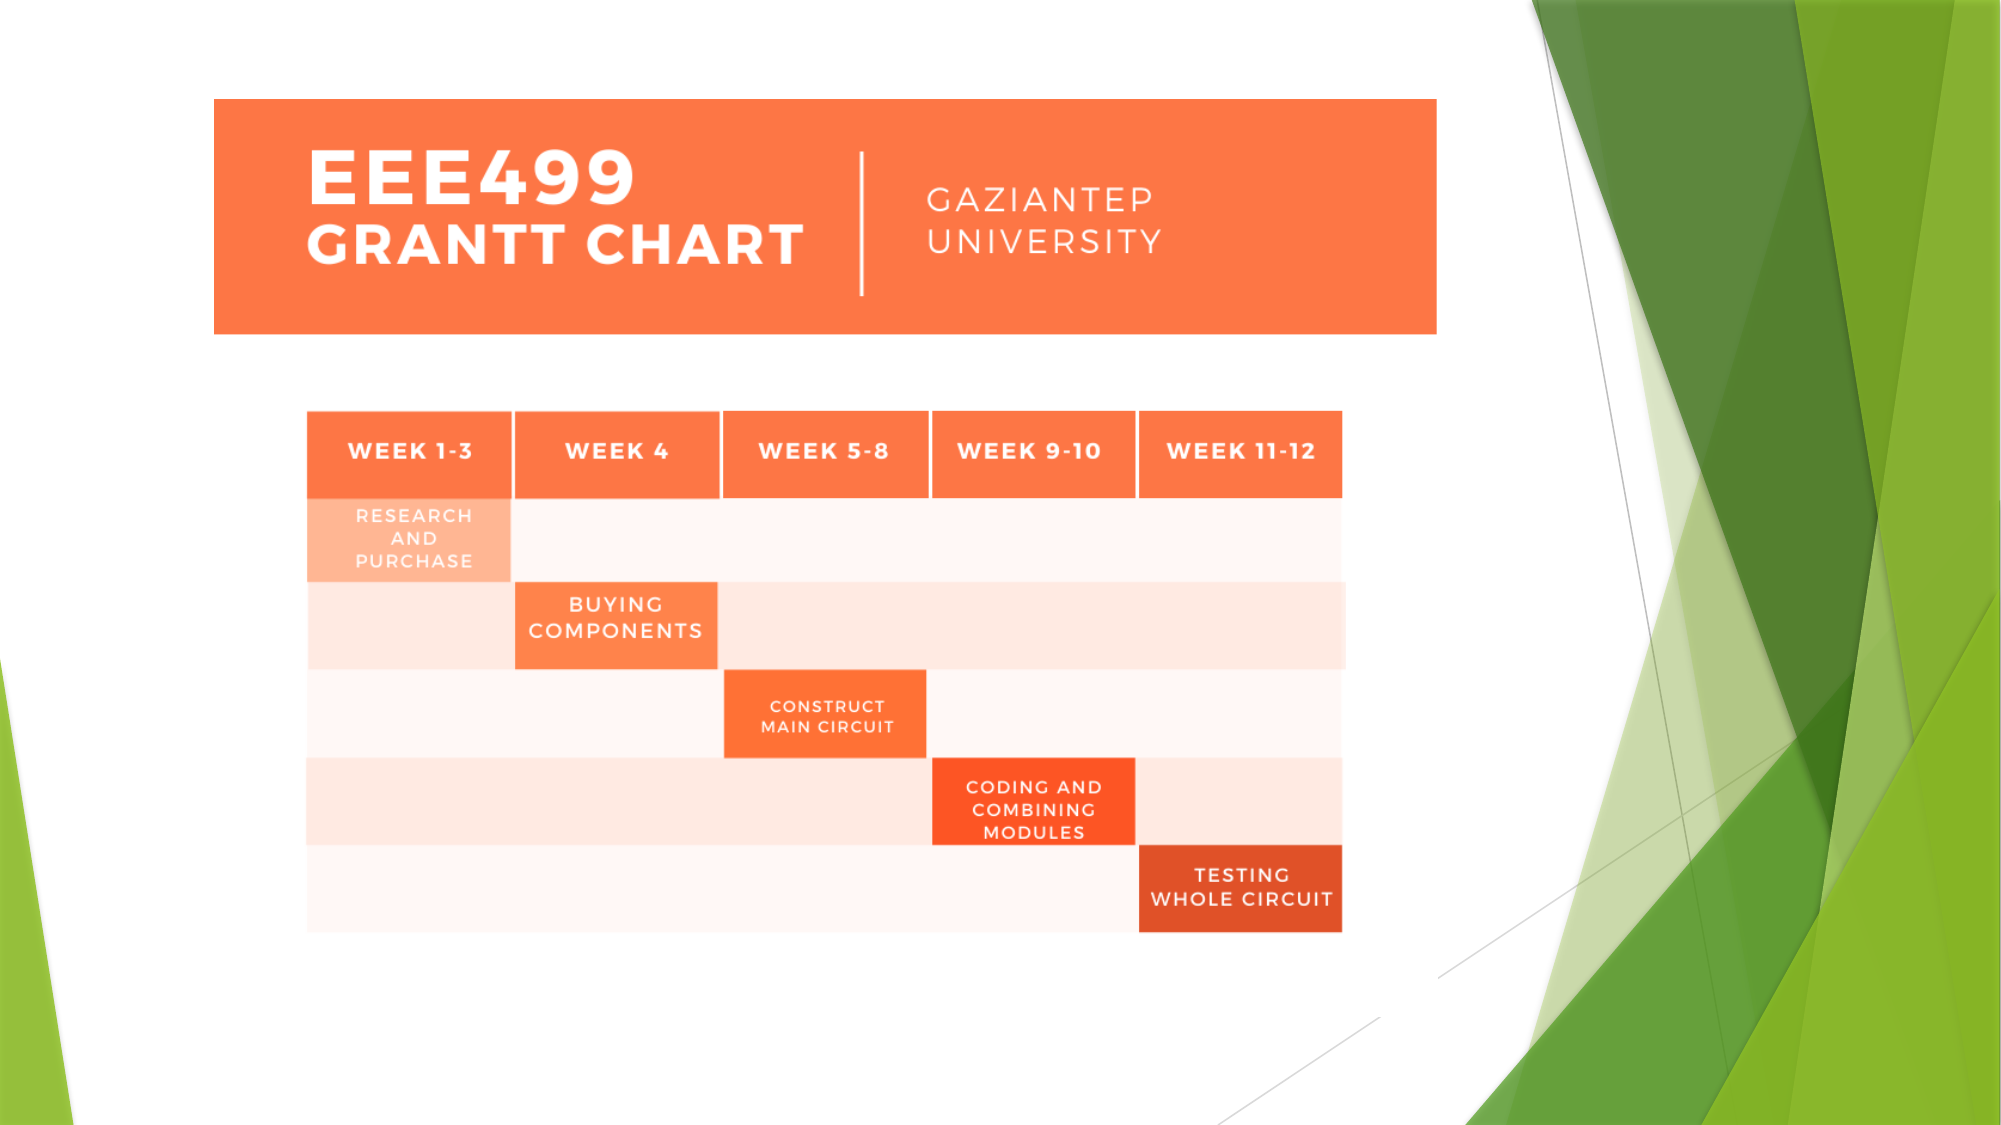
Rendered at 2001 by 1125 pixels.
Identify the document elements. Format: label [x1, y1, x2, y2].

picture [213, 99, 1439, 1017]
